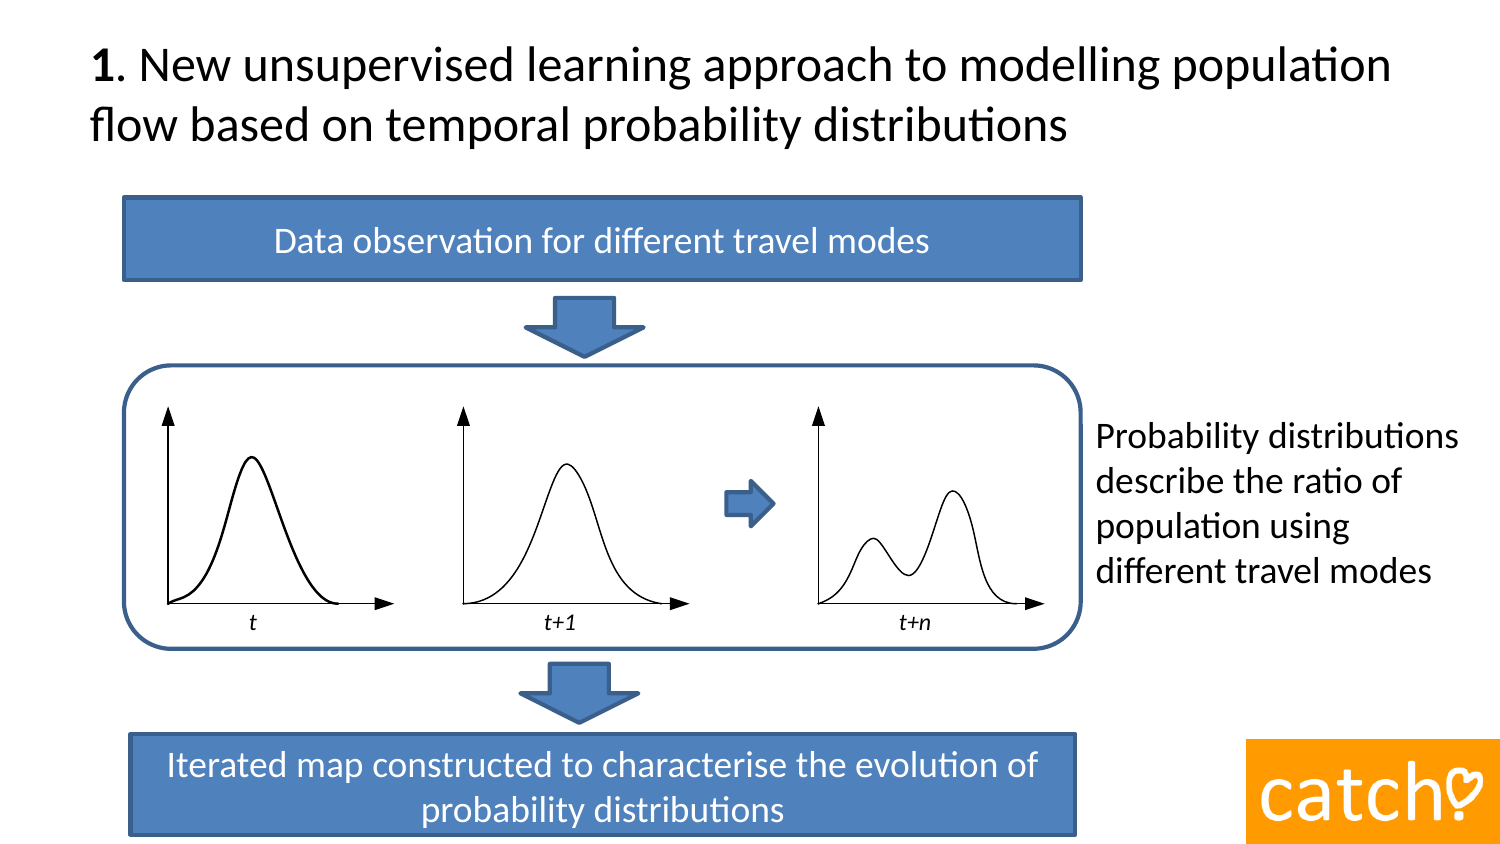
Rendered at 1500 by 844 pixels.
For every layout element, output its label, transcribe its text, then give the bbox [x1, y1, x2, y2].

text_box [724, 478, 776, 529]
picture [159, 403, 395, 650]
text_box [121, 363, 1083, 651]
text_box 1. New unsupervised learning approach to modelling population flow based on temporal probability distributions [75, 33, 1425, 151]
picture [1246, 739, 1500, 844]
text_box [523, 295, 646, 359]
picture [809, 403, 1045, 650]
picture [454, 403, 690, 650]
text_box Probability distributions describe the ratio of population using different travel modes [1080, 404, 1480, 599]
text_box [518, 661, 641, 725]
text_box Iterated map constructed to characterise the evolution of probability distributions [128, 732, 1077, 837]
text_box Data observation for different travel modes [122, 195, 1083, 282]
